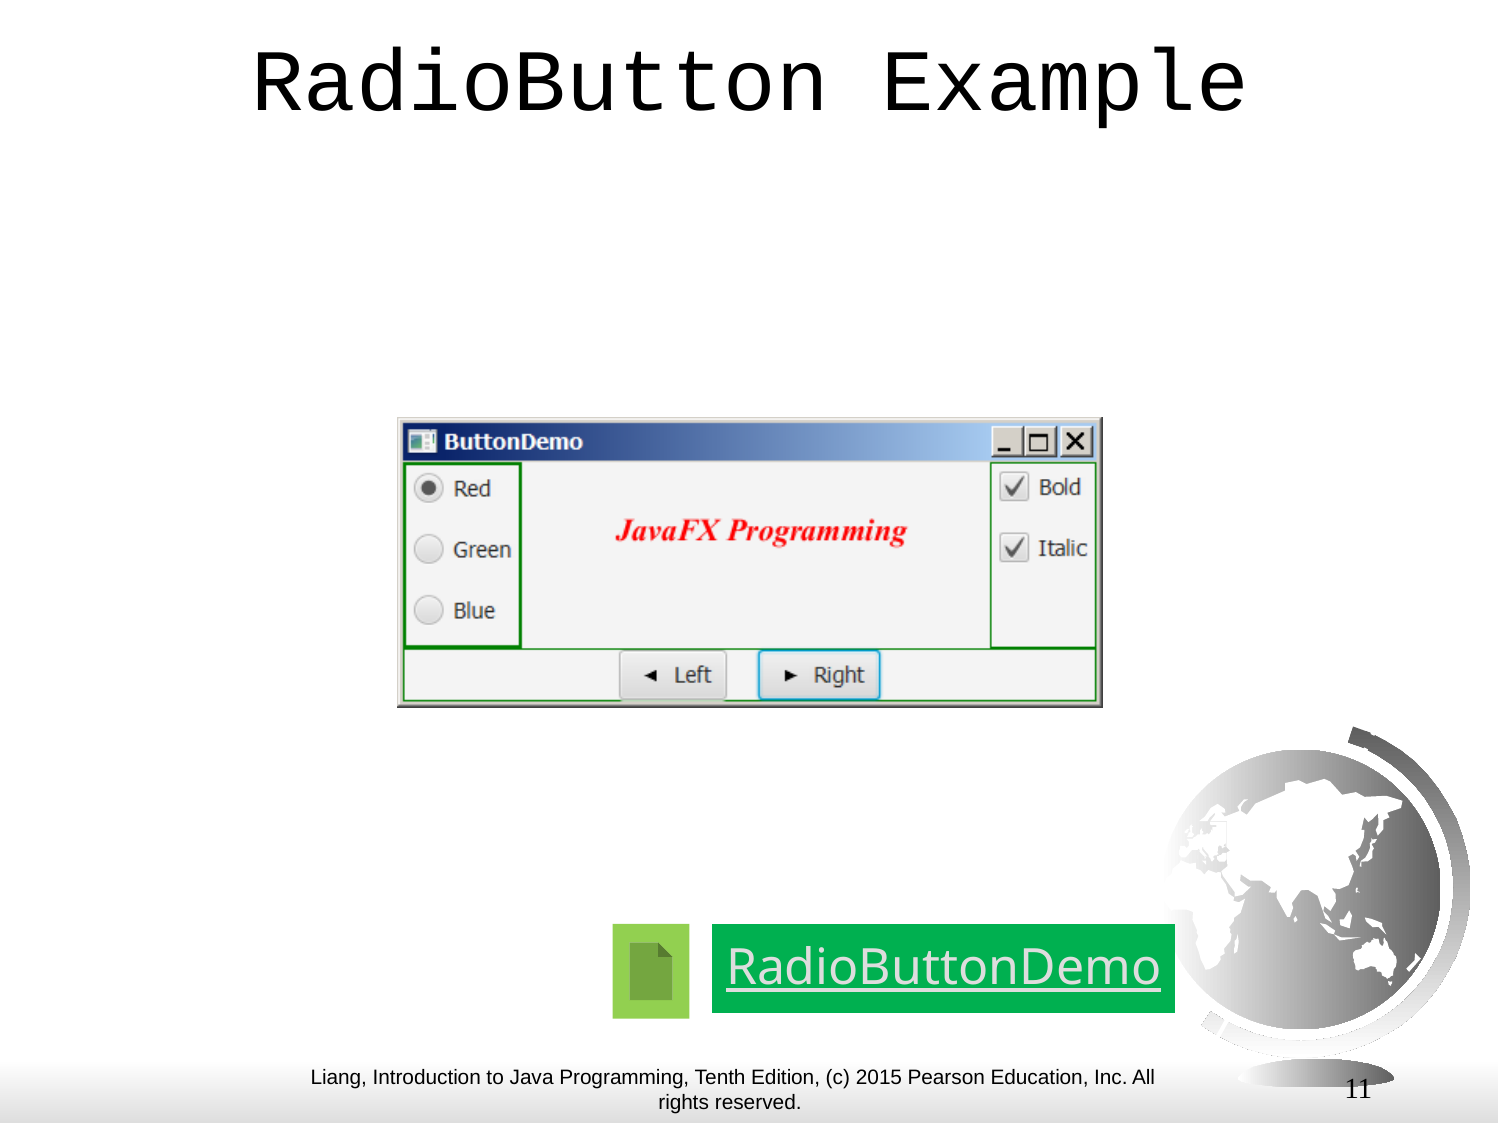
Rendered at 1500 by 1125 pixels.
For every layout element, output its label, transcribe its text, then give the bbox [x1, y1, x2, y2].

text_box [612, 923, 690, 1019]
text_box RadioButtonDemo [712, 923, 1175, 1013]
slide_number 11 [1074, 1049, 1388, 1125]
picture [397, 417, 1103, 708]
title RadioButton Example [112, 37, 1388, 113]
